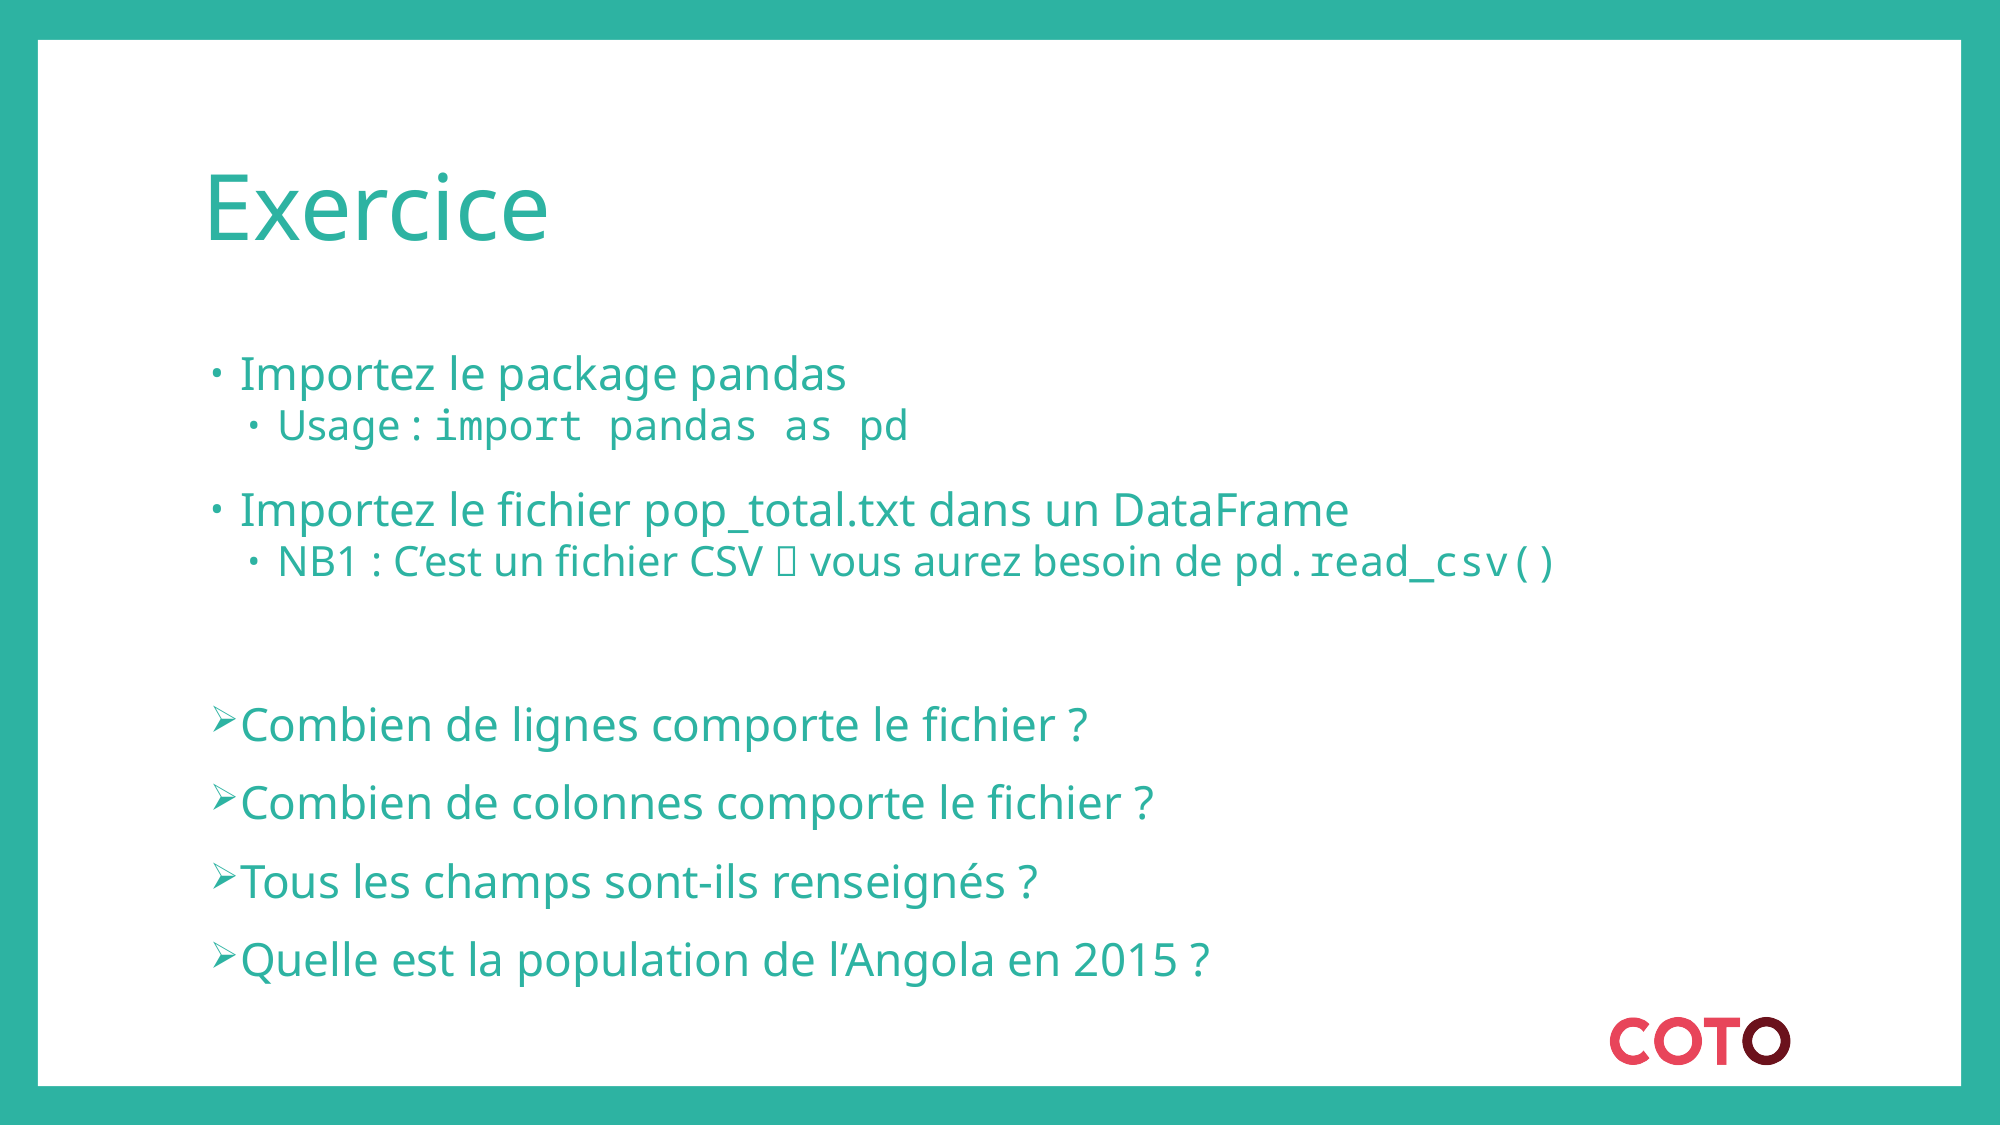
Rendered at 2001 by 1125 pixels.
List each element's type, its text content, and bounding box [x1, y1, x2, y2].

title Exercice [187, 99, 1808, 323]
picture [1592, 1000, 1808, 1083]
list Importez le package pandas Usage : import pandas as pd Importez le fichier pop_total.txt dans un DataFrame NB1 : C’est un fichier CSV  vous aurez besoin de pd.read_csv() Combien de lignes comporte le fichier ? Combien de colonnes comporte le fichier ? Tous les champs sont-ils renseignés ? Quelle est la population de l’Angola en 2015 ? [187, 337, 1808, 1000]
